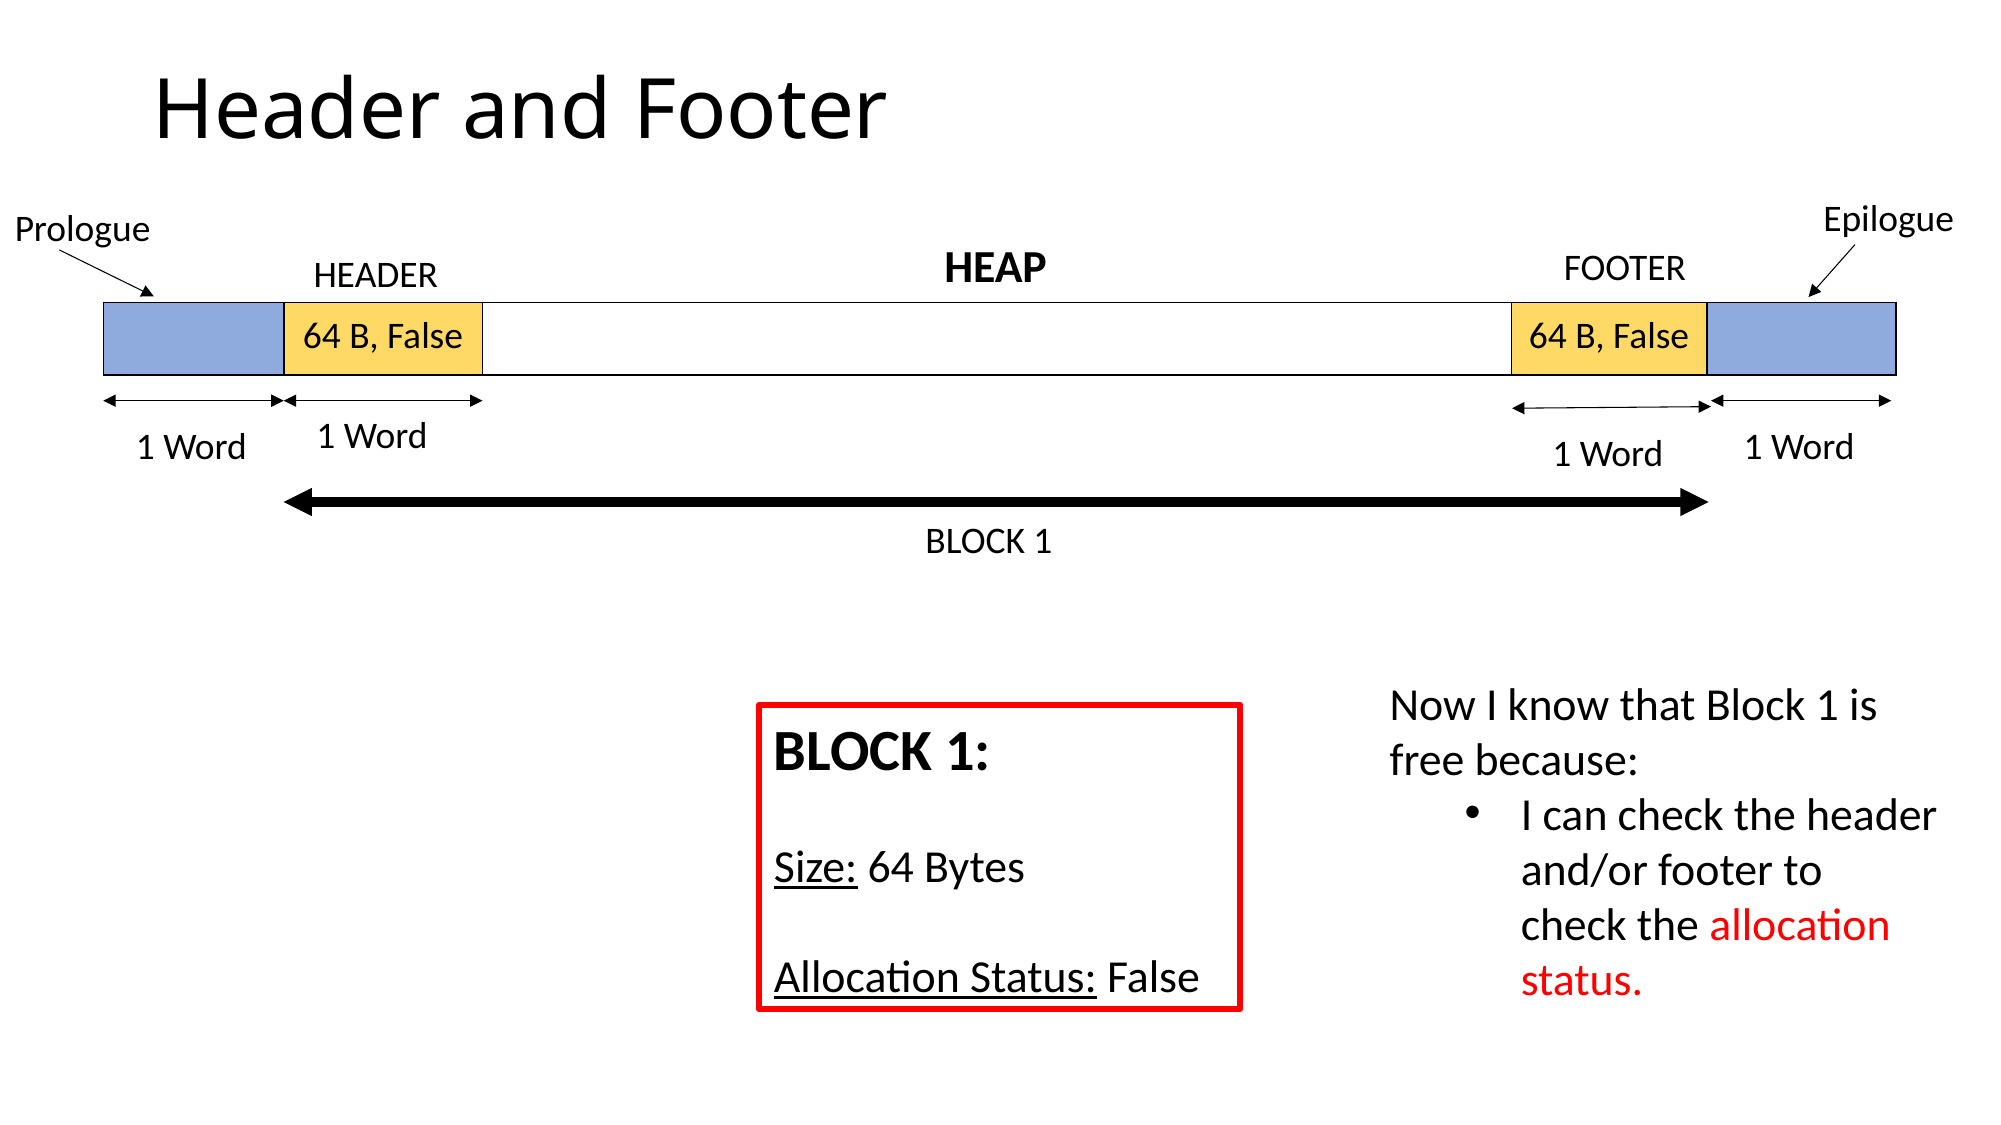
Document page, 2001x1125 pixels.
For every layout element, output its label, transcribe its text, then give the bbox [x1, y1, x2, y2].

text_box HEAP [929, 229, 1086, 300]
text_box 1 Word [301, 404, 452, 464]
title Header and Footer [137, 3, 1934, 221]
text_box FOOTER [1548, 235, 1738, 296]
table_header 64 B, False [1512, 303, 1706, 374]
text_box Epilogue [1808, 186, 1983, 247]
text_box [59, 249, 154, 297]
text_box 1 Word [1537, 421, 1688, 481]
text_box 1 Word [1728, 414, 1879, 474]
table_header [104, 303, 283, 374]
table_header [483, 303, 1511, 374]
table_header [1708, 303, 1895, 374]
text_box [1808, 244, 1856, 298]
text_box 1 Word [121, 414, 272, 474]
text_box Prologue [0, 196, 175, 256]
text_box Now I know that Block 1 is free because: I can check the header and/or footer to check the allocation status. [1374, 667, 1954, 1012]
table_header 64 B, False [285, 303, 482, 374]
text_box BLOCK 1: Size: 64 Bytes Allocation Status: False [759, 704, 1241, 1010]
text_box HEADER [298, 242, 455, 302]
text_box BLOCK 1 [910, 508, 1082, 569]
